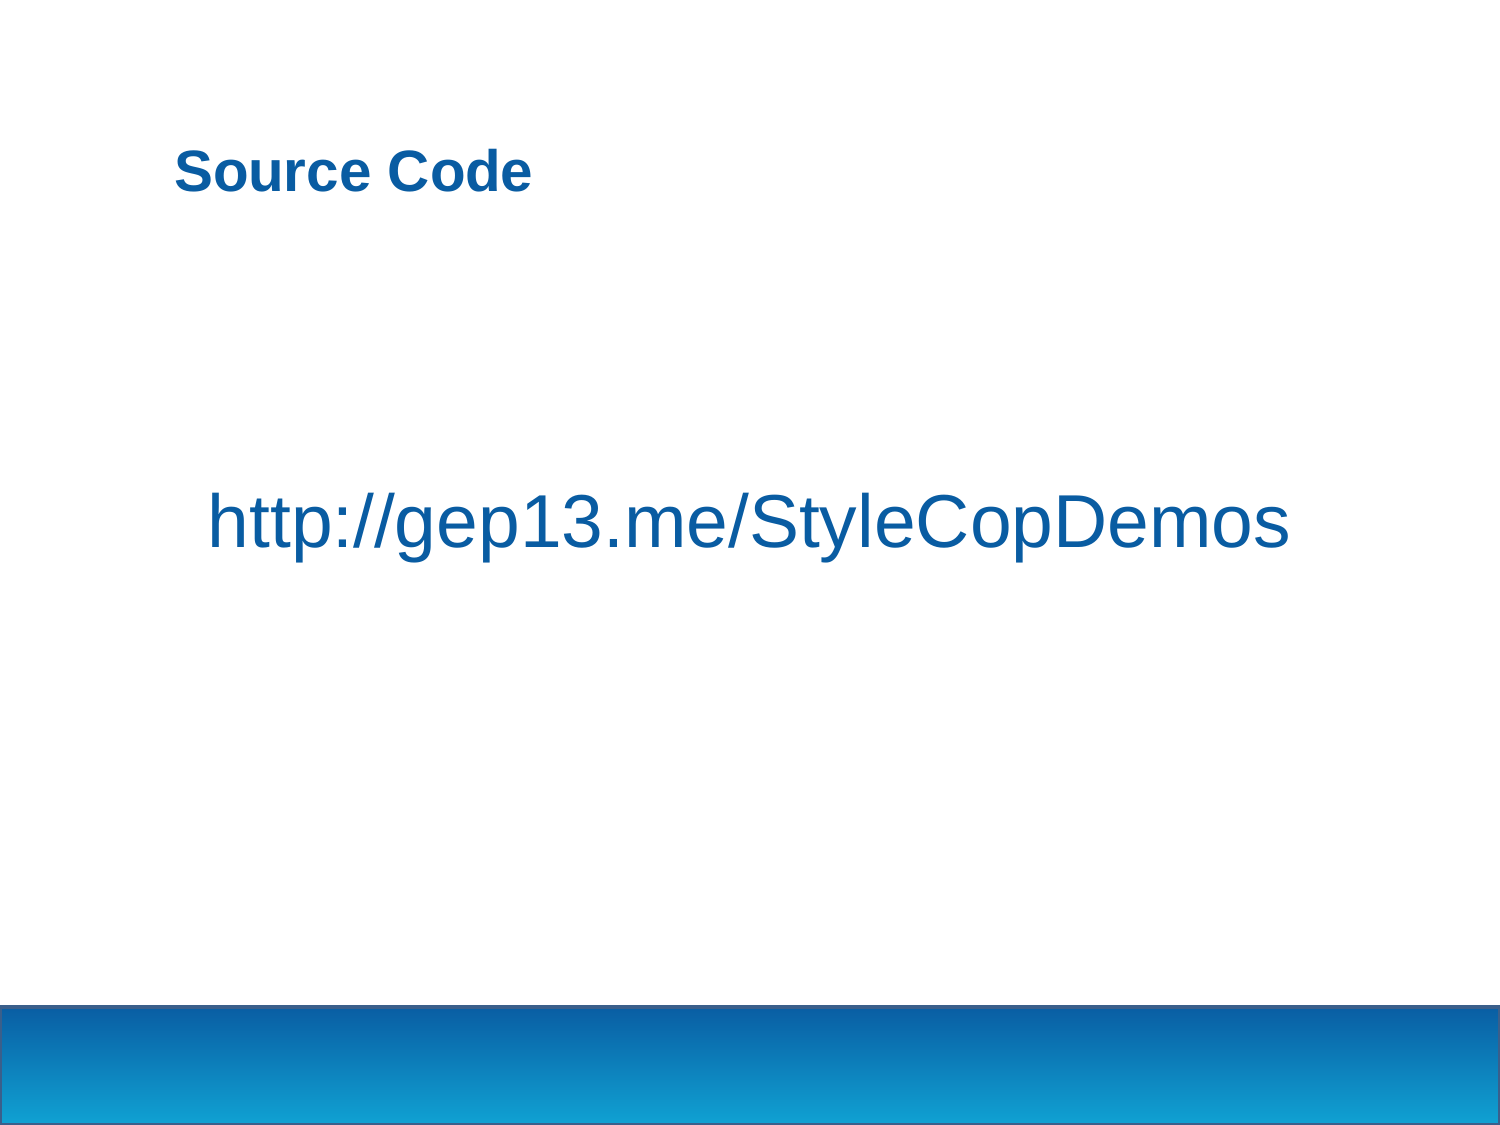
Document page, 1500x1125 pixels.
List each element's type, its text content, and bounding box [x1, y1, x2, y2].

list http://gep13.me/StyleCopDemos [159, 255, 1341, 988]
title Source Code [159, 125, 1341, 244]
